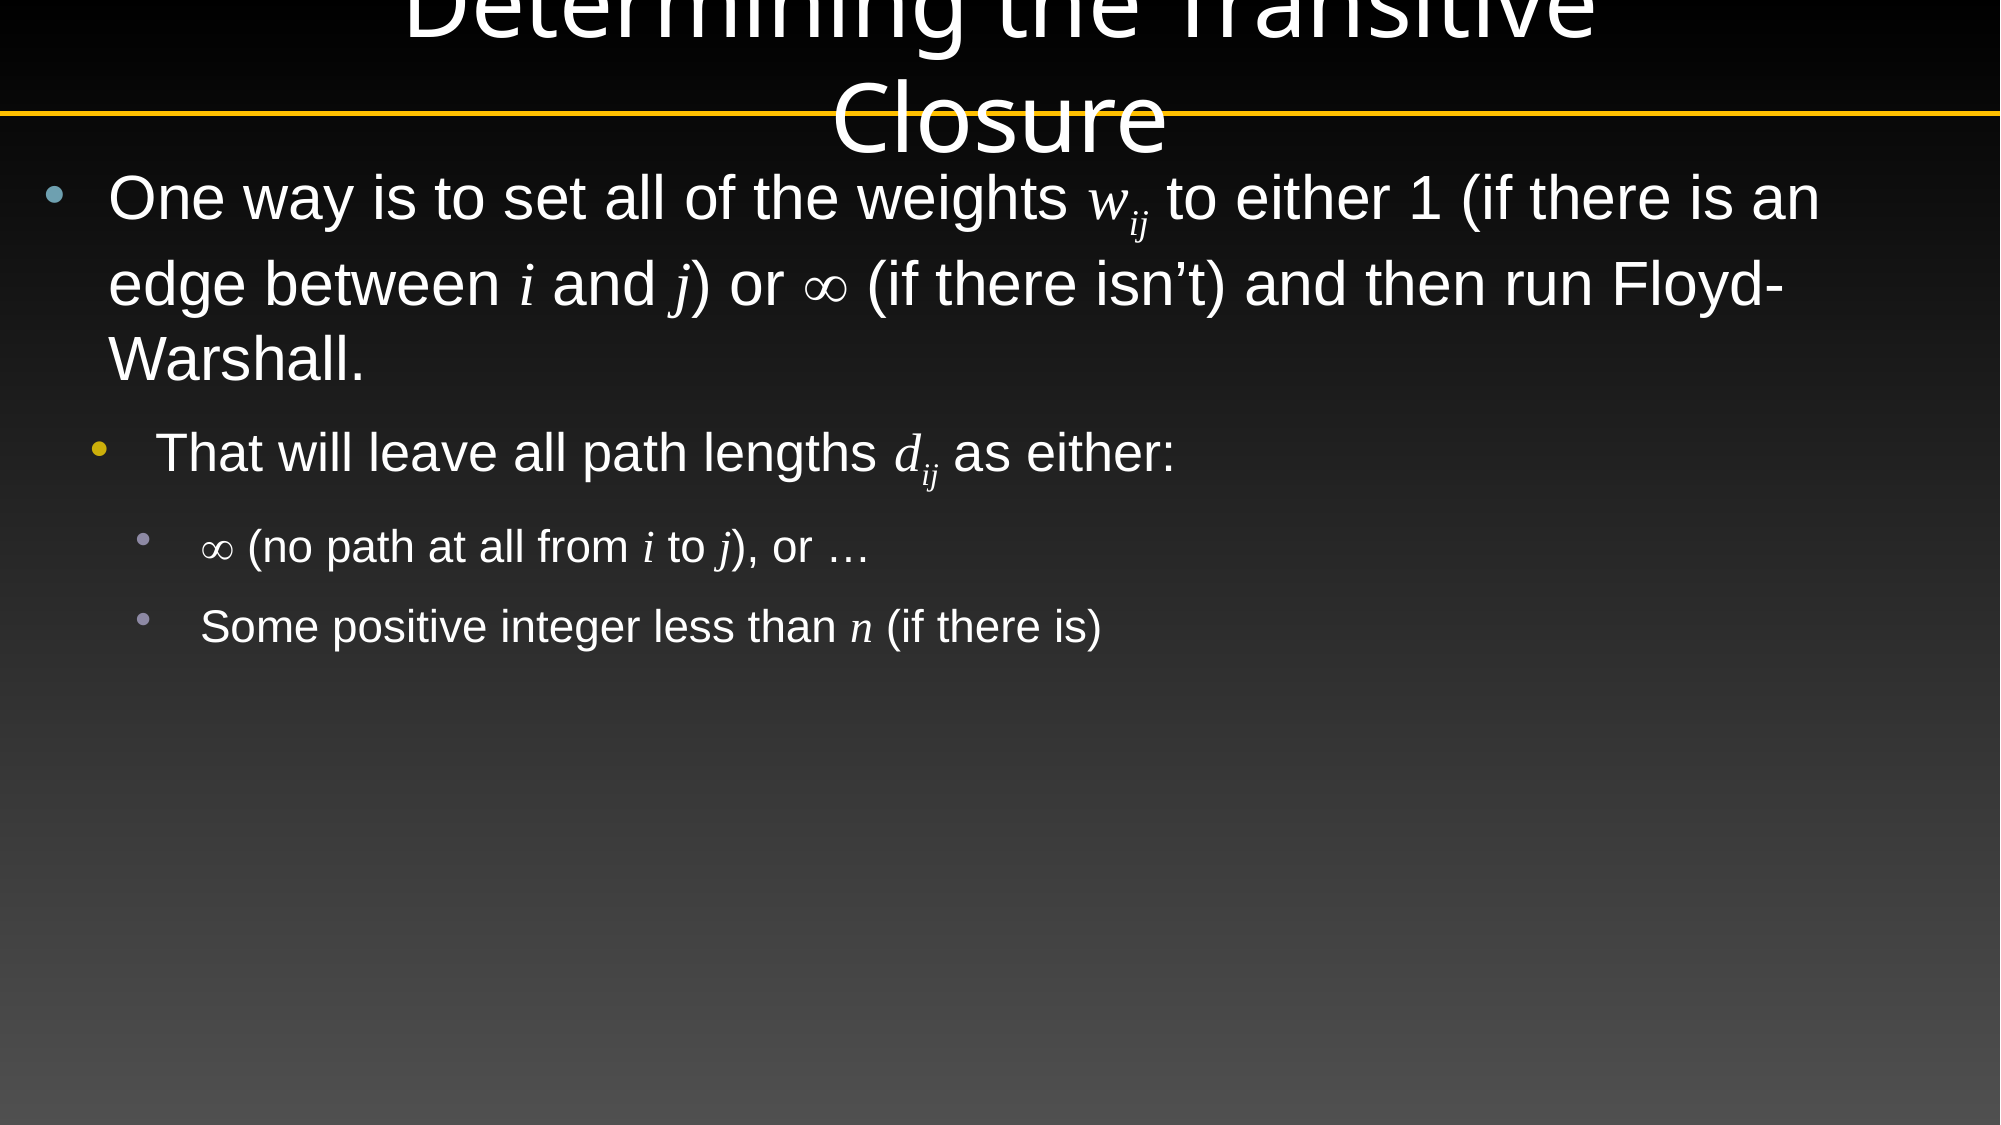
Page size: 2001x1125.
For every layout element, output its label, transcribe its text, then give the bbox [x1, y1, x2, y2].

list One way is to set all of the weights wij to either 1 (if there is an edge between i and j) or  (if there isn’t) and then run Floyd-Warshall. That will leave all path lengths dij as either:  (no path at all from i to j), or … Some positive integer less than n (if there is) [24, 149, 1976, 1031]
title Determining the Transitive Closure [249, 0, 1751, 113]
